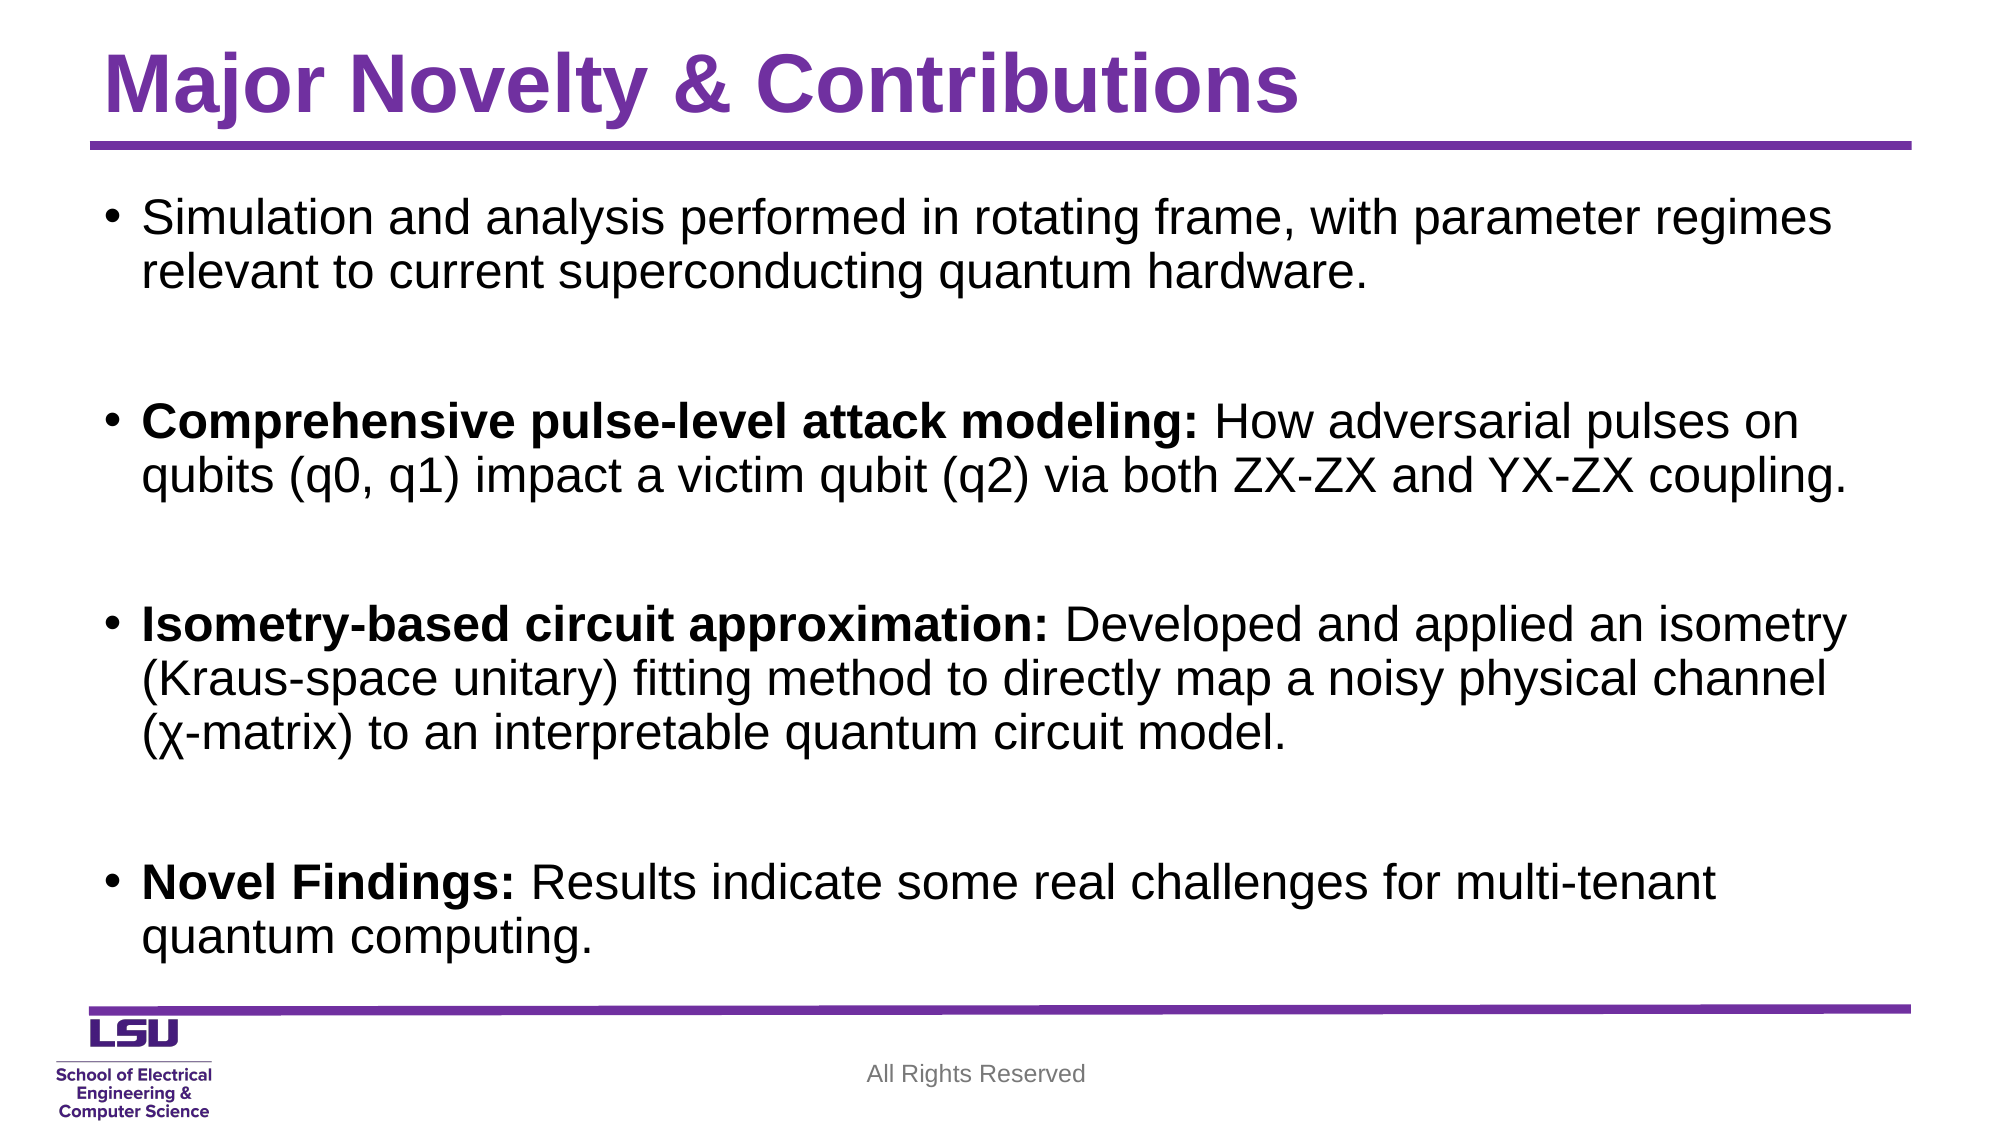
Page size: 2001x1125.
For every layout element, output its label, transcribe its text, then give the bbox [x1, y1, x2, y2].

title Major Novelty & Contributions [89, 22, 1911, 150]
list Simulation and analysis performed in rotating frame, with parameter regimes relevant to current superconducting quantum hardware. Comprehensive pulse-level attack modeling: How adversarial pulses on qubits (q0, q1) impact a victim qubit (q2) via both ZX-ZX and YX-ZX coupling. Isometry-based circuit approximation: Developed and applied an isometry (Kraus-space unitary) fitting method to directly map a noisy physical channel (χ-matrix) to an interpretable quantum circuit model. Novel Findings: Results indicate some real challenges for multi-tenant quantum computing. [89, 183, 1911, 1014]
footer All Rights Reserved [639, 1042, 1315, 1103]
picture [45, 1008, 222, 1125]
